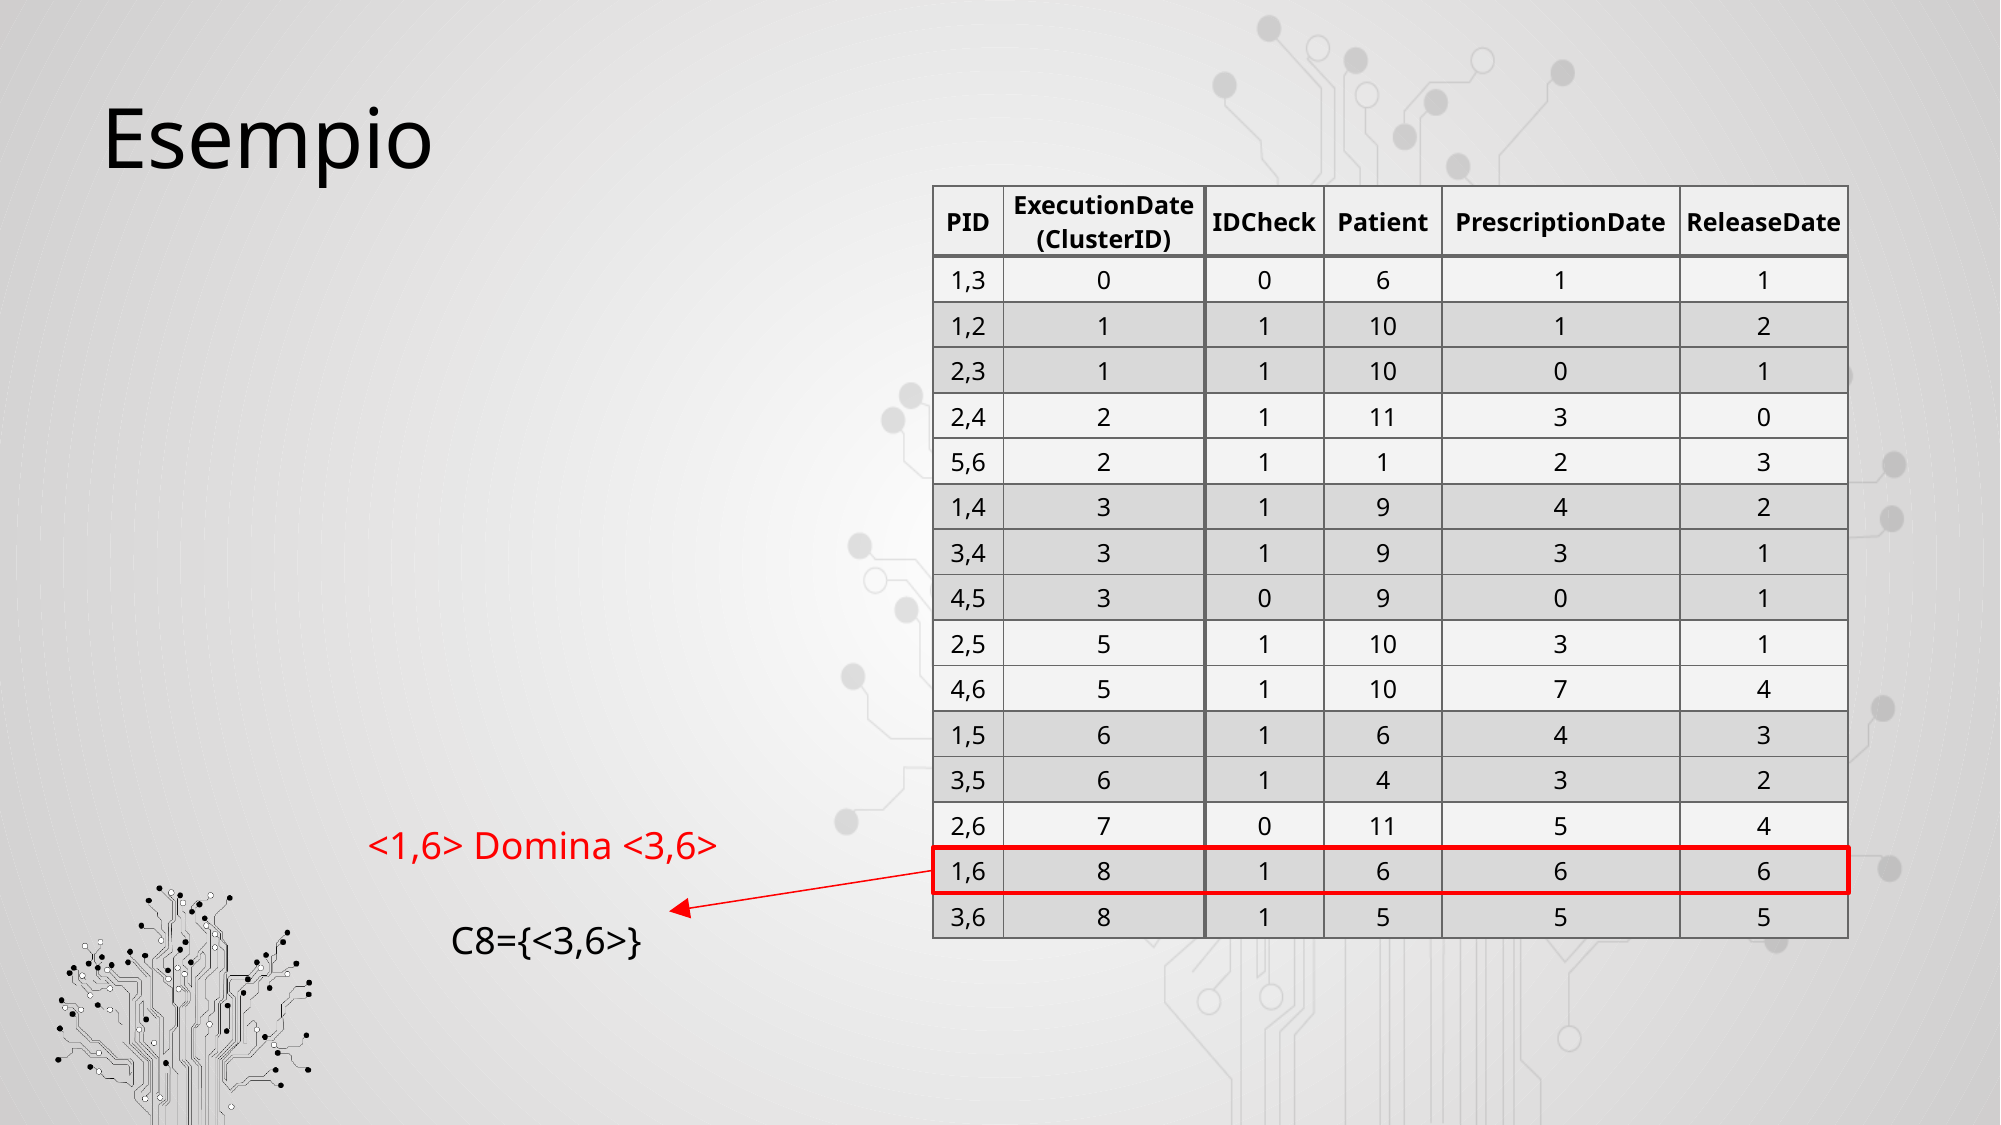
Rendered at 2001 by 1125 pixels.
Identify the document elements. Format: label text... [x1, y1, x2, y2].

table_cell 1 [1207, 348, 1323, 392]
table_cell 5 [1004, 666, 1203, 710]
table_cell 5 [1443, 803, 1679, 847]
table_cell 3,5 [934, 757, 1003, 801]
table_cell 1,4 [934, 485, 1003, 528]
table_header ReleaseDate [1681, 187, 1847, 254]
table_cell 1 [1207, 894, 1323, 937]
table_cell 1 [1207, 530, 1323, 574]
table_header IDCheck [1207, 187, 1323, 254]
table_cell 3 [1443, 757, 1679, 801]
table_cell 0 [1443, 348, 1679, 392]
table_cell 1 [1207, 712, 1323, 756]
table_cell 1 [1207, 757, 1323, 801]
table_cell 1 [1681, 530, 1847, 574]
table_cell 2 [1443, 439, 1679, 483]
table_cell 5 [1443, 894, 1679, 937]
table_cell 8 [1004, 894, 1203, 937]
table_cell 1,5 [934, 712, 1003, 756]
table_cell 2 [1004, 439, 1203, 483]
table_cell 4,6 [934, 666, 1003, 710]
table_cell 2 [1681, 757, 1847, 801]
table_cell 2,6 [934, 803, 1003, 847]
text_box <1,6> Domina <3,6> [352, 784, 742, 848]
table_cell 7 [1443, 666, 1679, 710]
table_cell 1 [1207, 485, 1323, 528]
table_cell 6 [1325, 258, 1441, 301]
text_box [668, 870, 934, 912]
table_cell 0 [1443, 575, 1679, 619]
table_cell 1 [1207, 394, 1323, 437]
table_cell 4,5 [934, 575, 1003, 619]
table_cell 9 [1325, 485, 1441, 528]
table_cell 3 [1004, 530, 1203, 574]
table_cell 1 [1443, 303, 1679, 346]
table_cell 9 [1325, 530, 1441, 574]
table_cell 1 [1004, 348, 1203, 392]
table_cell 2,4 [934, 394, 1003, 437]
table_header Patient [1325, 187, 1441, 254]
table_cell 5 [1325, 894, 1441, 937]
table_cell 0 [1207, 258, 1323, 301]
table_cell 3 [1443, 621, 1679, 665]
table_cell 0 [1004, 258, 1203, 301]
table_cell 1,2 [934, 303, 1003, 346]
table_cell 1 [1325, 439, 1441, 483]
table_cell 10 [1325, 666, 1441, 710]
table_cell 7 [1004, 803, 1203, 847]
table_cell 4 [1443, 712, 1679, 756]
table_cell 3 [1443, 394, 1679, 437]
table_cell 5,6 [934, 439, 1003, 483]
table_cell 0 [1681, 394, 1847, 437]
table_cell 11 [1325, 803, 1441, 847]
table_cell 5 [1681, 894, 1847, 937]
table_cell 10 [1325, 621, 1441, 665]
table_cell 2 [1681, 303, 1847, 346]
text_box Esempio [86, 77, 1632, 194]
table_cell 2,3 [934, 348, 1003, 392]
table_cell 1 [1681, 575, 1847, 619]
table_cell 1 [1681, 258, 1847, 301]
table_cell 1 [1443, 258, 1679, 301]
table_header ExecutionDate (ClusterID) [1004, 187, 1203, 254]
table_cell 3 [1681, 712, 1847, 756]
table_cell 1 [1004, 303, 1203, 346]
table_cell 6 [1325, 712, 1441, 756]
table_cell 10 [1325, 348, 1441, 392]
table_cell 3 [1443, 530, 1679, 574]
text_box [688, 0, 2000, 1125]
table_cell 4 [1681, 803, 1847, 847]
table_cell 5 [1004, 621, 1203, 665]
table_cell 1 [1207, 621, 1323, 665]
table_cell 6 [1004, 757, 1203, 801]
table_cell 1 [1207, 439, 1323, 483]
table_cell 0 [1207, 803, 1323, 847]
text_box [933, 847, 1849, 894]
table_cell 1 [1681, 348, 1847, 392]
table_header PrescriptionDate [1443, 187, 1679, 254]
table_cell 1 [1207, 303, 1323, 346]
table_cell 1 [1207, 666, 1323, 710]
table_cell 1 [1681, 621, 1847, 665]
table_cell 2,5 [934, 621, 1003, 665]
table_cell 4 [1325, 757, 1441, 801]
table_cell 3 [1004, 485, 1203, 528]
table_cell 4 [1443, 485, 1679, 528]
table_cell 3,4 [934, 530, 1003, 574]
table_cell 3,6 [934, 894, 1003, 937]
text_box C8={<3,6>} [435, 879, 670, 943]
picture [20, 879, 348, 1125]
table_cell 3 [1004, 575, 1203, 619]
table_cell 11 [1325, 394, 1441, 437]
table_cell 3 [1681, 439, 1847, 483]
table_cell 6 [1004, 712, 1203, 756]
table_cell 10 [1325, 303, 1441, 346]
table_cell 2 [1681, 485, 1847, 528]
table_cell 2 [1004, 394, 1203, 437]
table_cell 9 [1325, 575, 1441, 619]
table_cell 1,3 [934, 258, 1003, 301]
table_cell 0 [1207, 575, 1323, 619]
table_header PID [934, 187, 1003, 254]
table_cell 4 [1681, 666, 1847, 710]
